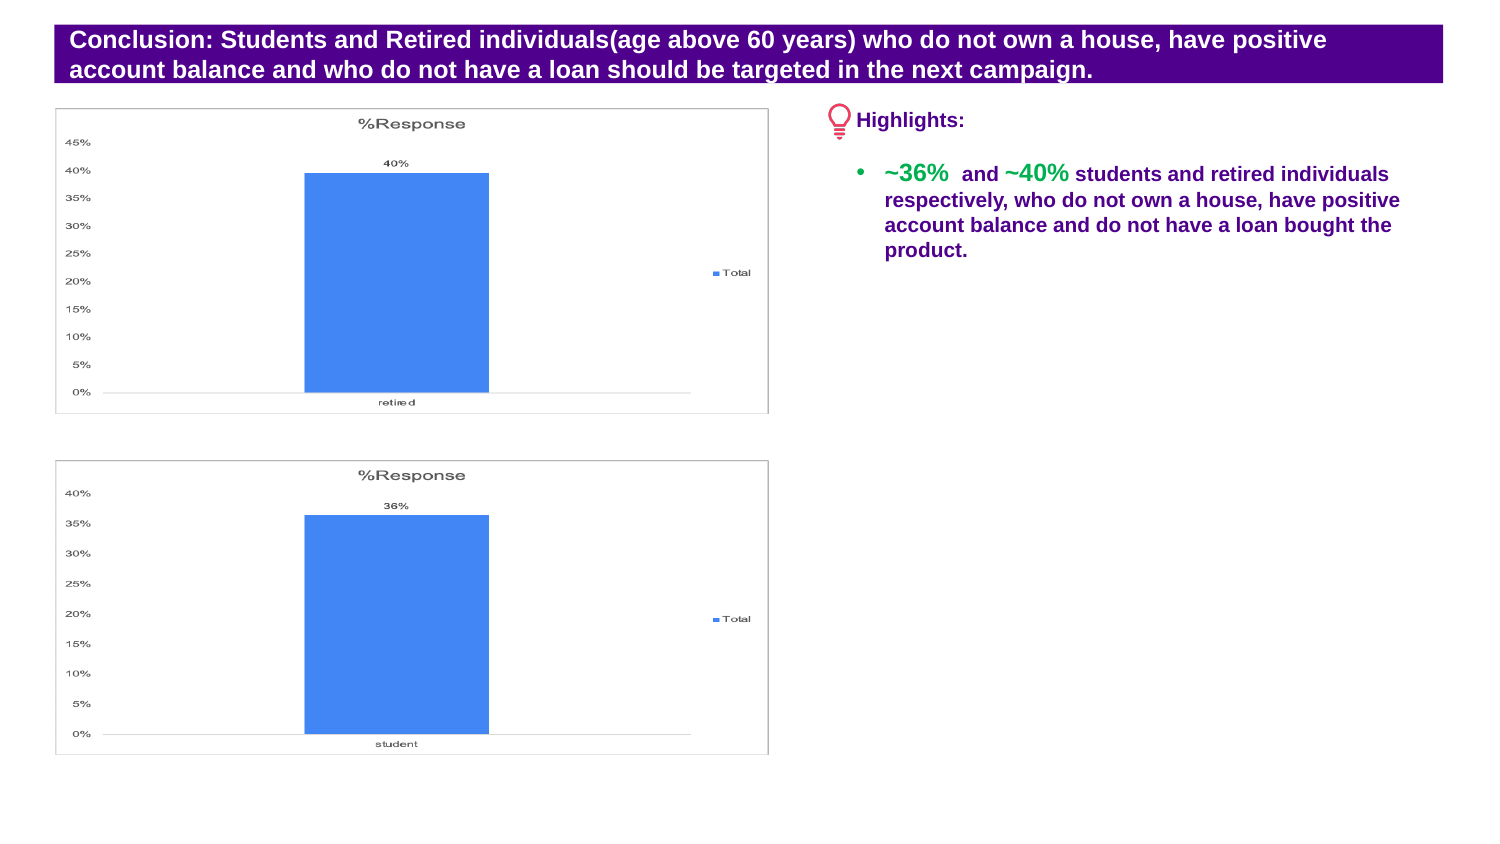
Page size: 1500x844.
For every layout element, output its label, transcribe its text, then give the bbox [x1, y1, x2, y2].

picture [54, 108, 769, 415]
picture [54, 459, 769, 755]
picture [819, 101, 860, 142]
text_box Conclusion: Students and Retired individuals(age above 60 years) who do not own a house, have positive account balance and who do not have a loan should be targeted in the next campaign. [54, 24, 1444, 84]
text_box Highlights: ~36% and ~40% students and retired individuals respectively, who do not own a house, have positive account balance and do not have a loan bought the product. [841, 99, 1471, 705]
